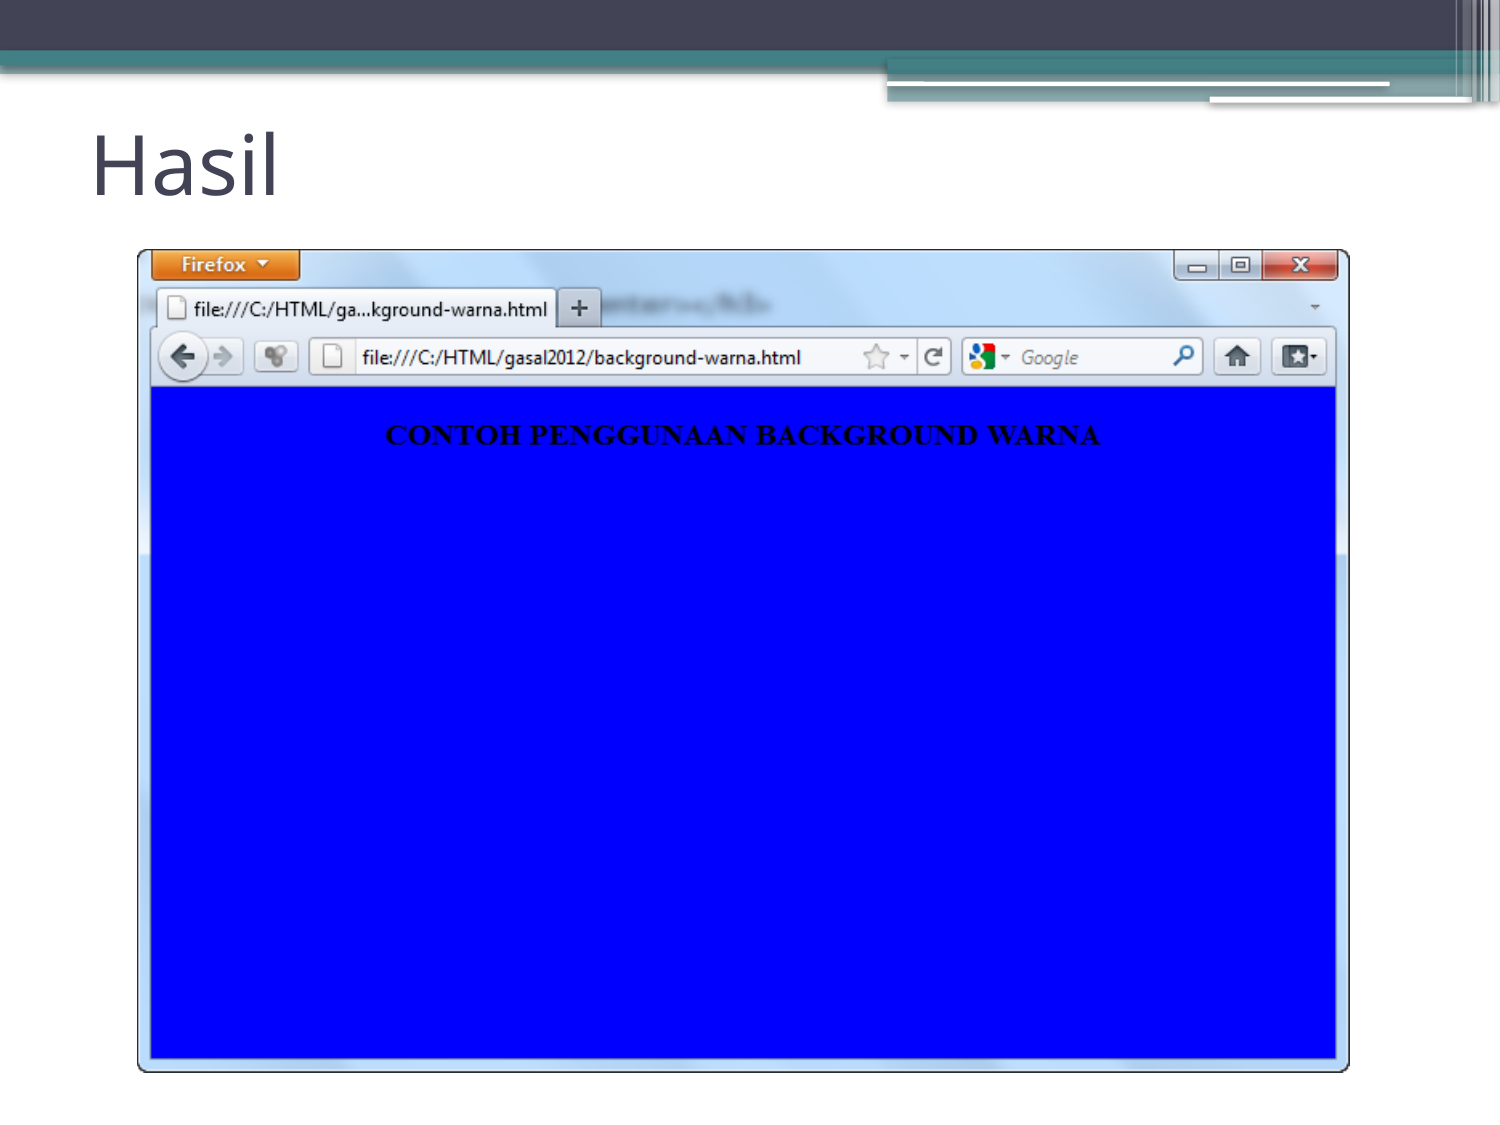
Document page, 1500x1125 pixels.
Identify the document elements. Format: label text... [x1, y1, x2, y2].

title Hasil [75, 75, 1425, 250]
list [137, 249, 1351, 1073]
